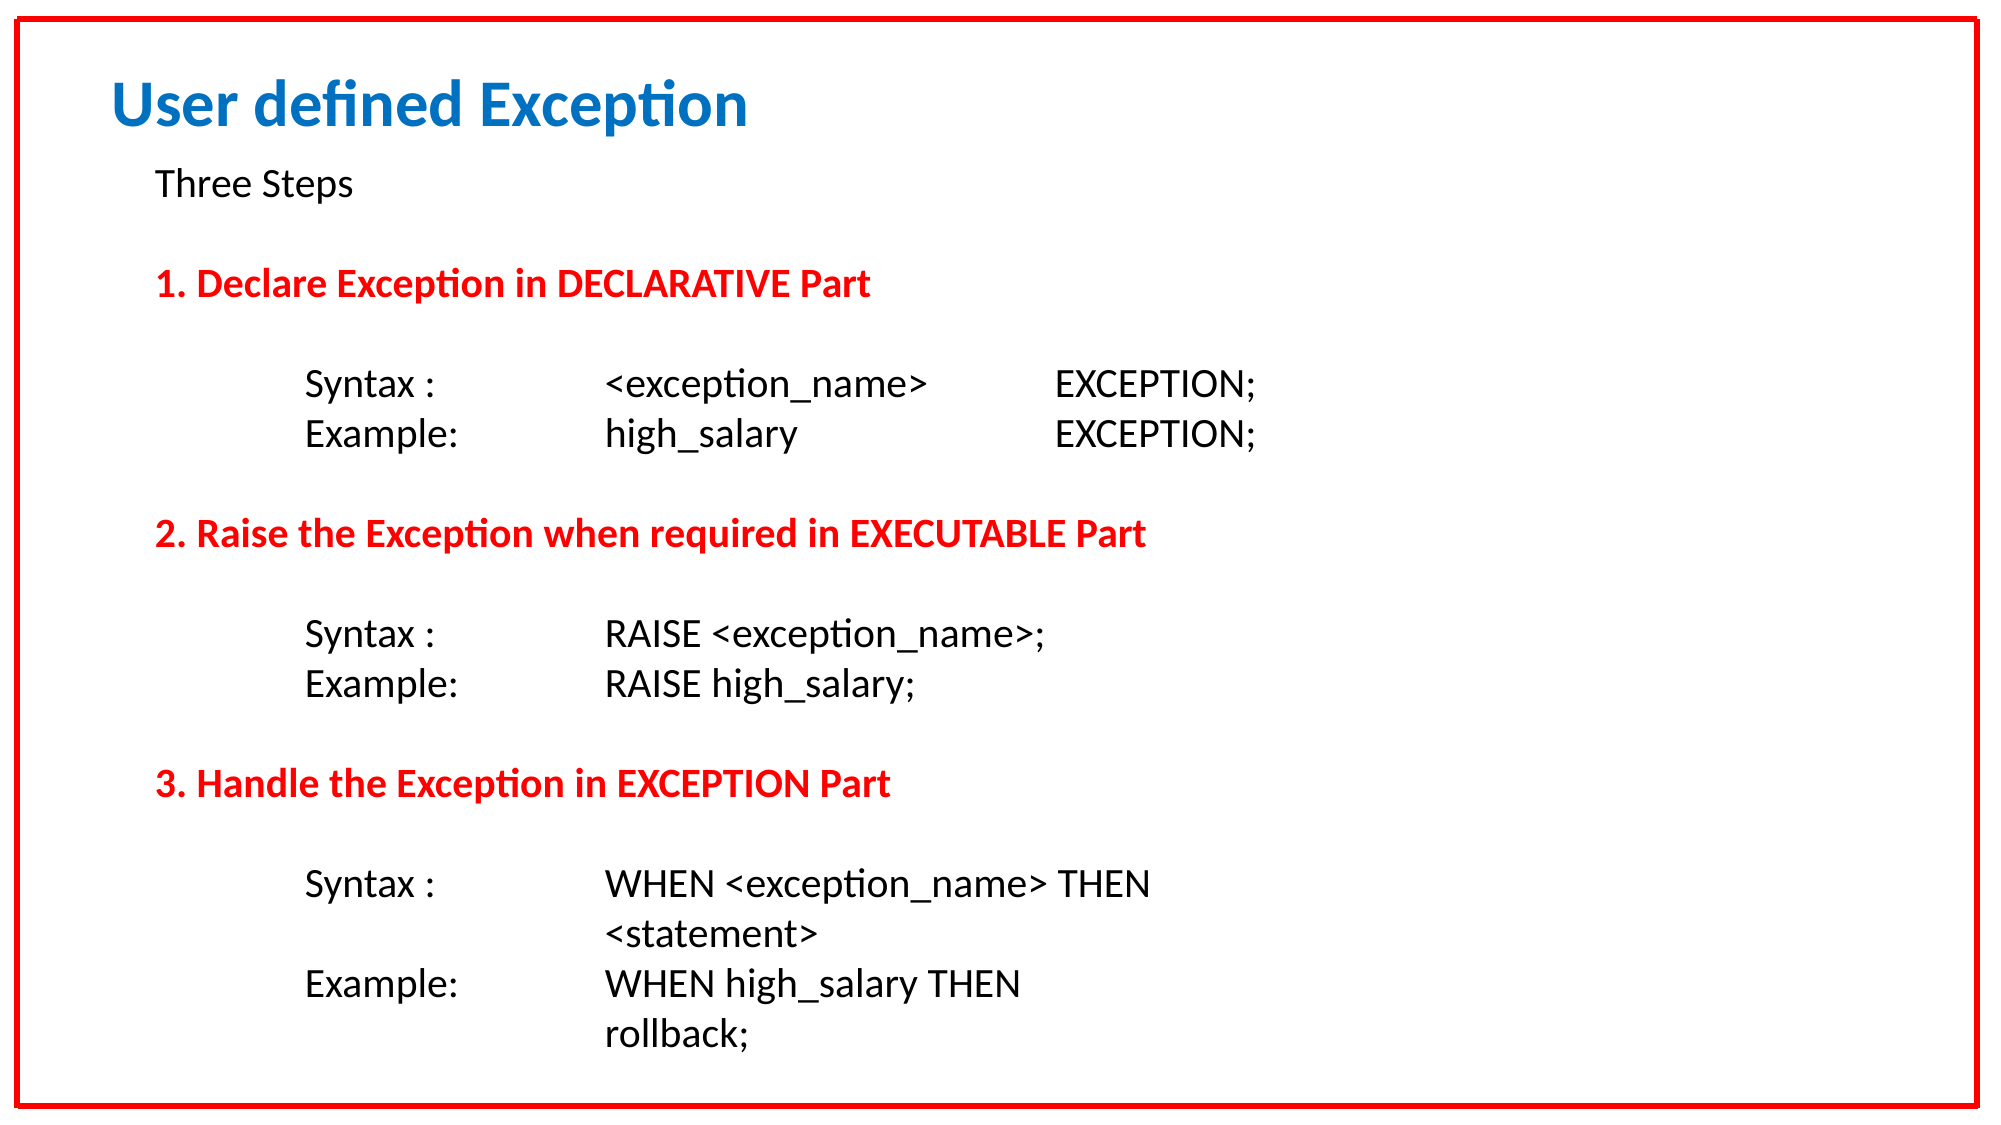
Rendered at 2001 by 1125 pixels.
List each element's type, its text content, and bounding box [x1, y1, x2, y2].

text_box User defined Exception [96, 52, 765, 148]
text_box Three Steps 1. Declare Exception in DECLARATIVE Part Syntax : <exception_name> EXCEPTION; Example: high_salary EXCEPTION; 2. Raise the Exception when required in EXECUTABLE Part Syntax : RAISE <exception_name>; Example: RAISE high_salary; 3. Handle the Exception in EXCEPTION Part Syntax : WHEN <exception_name> THEN <statement> Example: WHEN high_salary THEN rollback; [140, 148, 1530, 1064]
